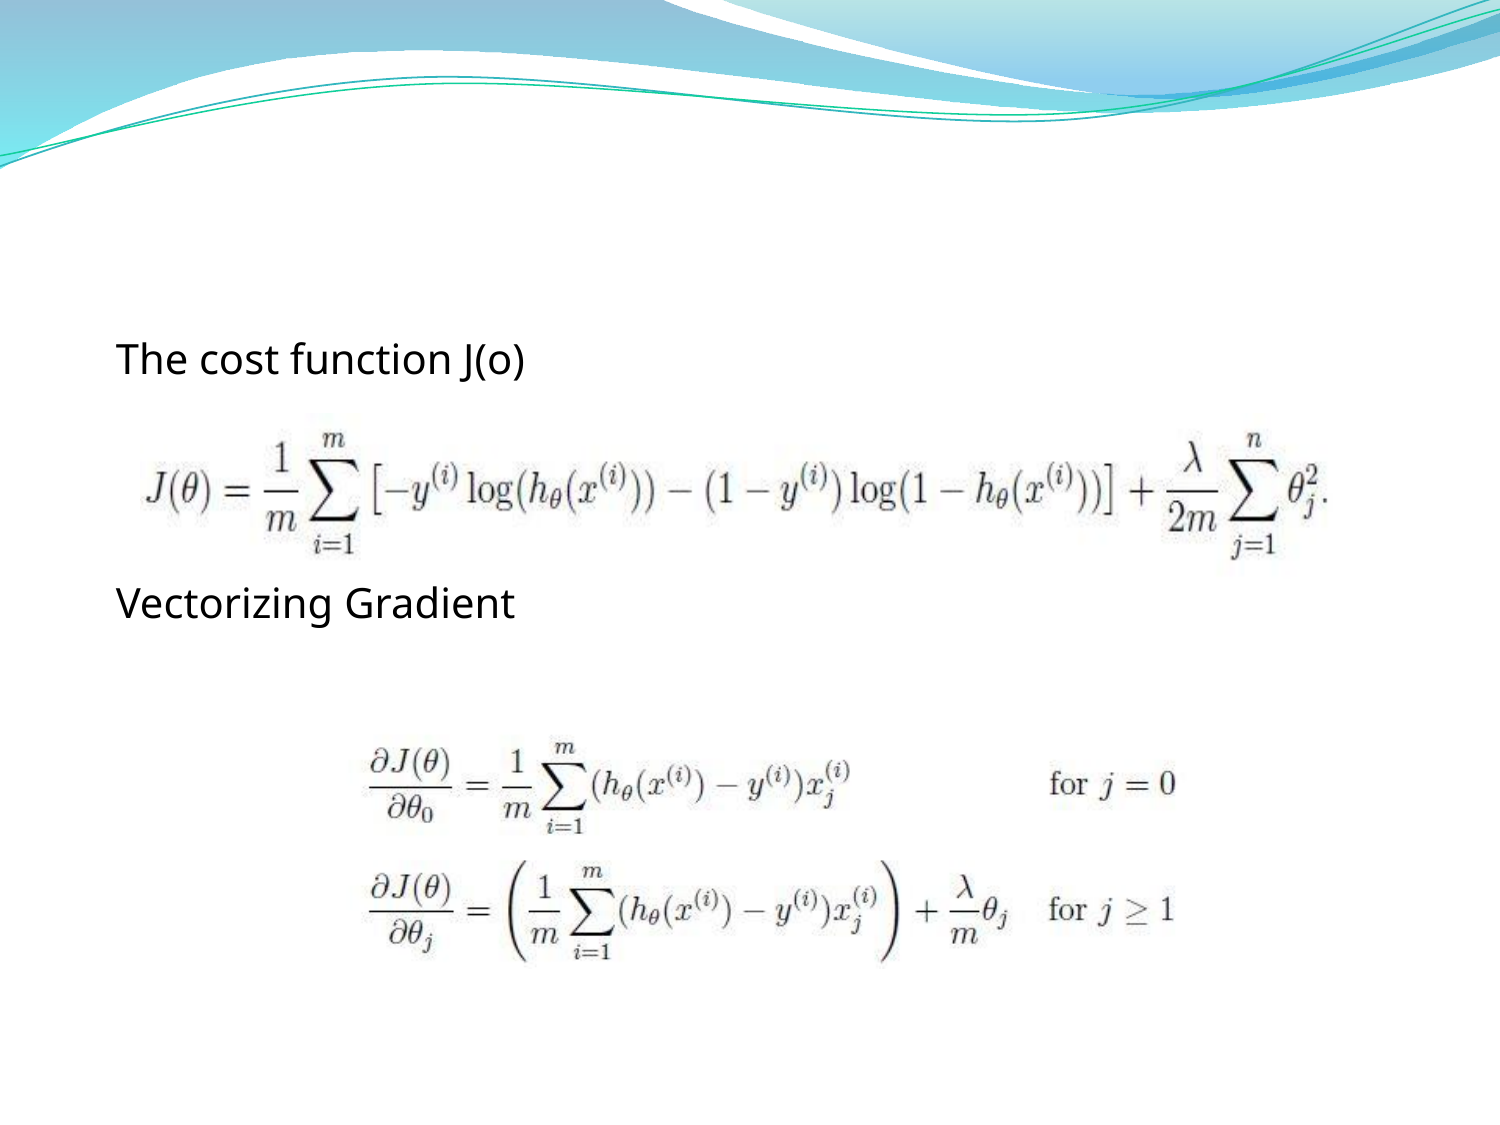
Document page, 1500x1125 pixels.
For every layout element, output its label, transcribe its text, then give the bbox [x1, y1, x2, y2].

picture [324, 710, 1205, 969]
picture [140, 413, 1360, 586]
list The cost function J(o) Vectorizing Gradient [75, 317, 1425, 1038]
